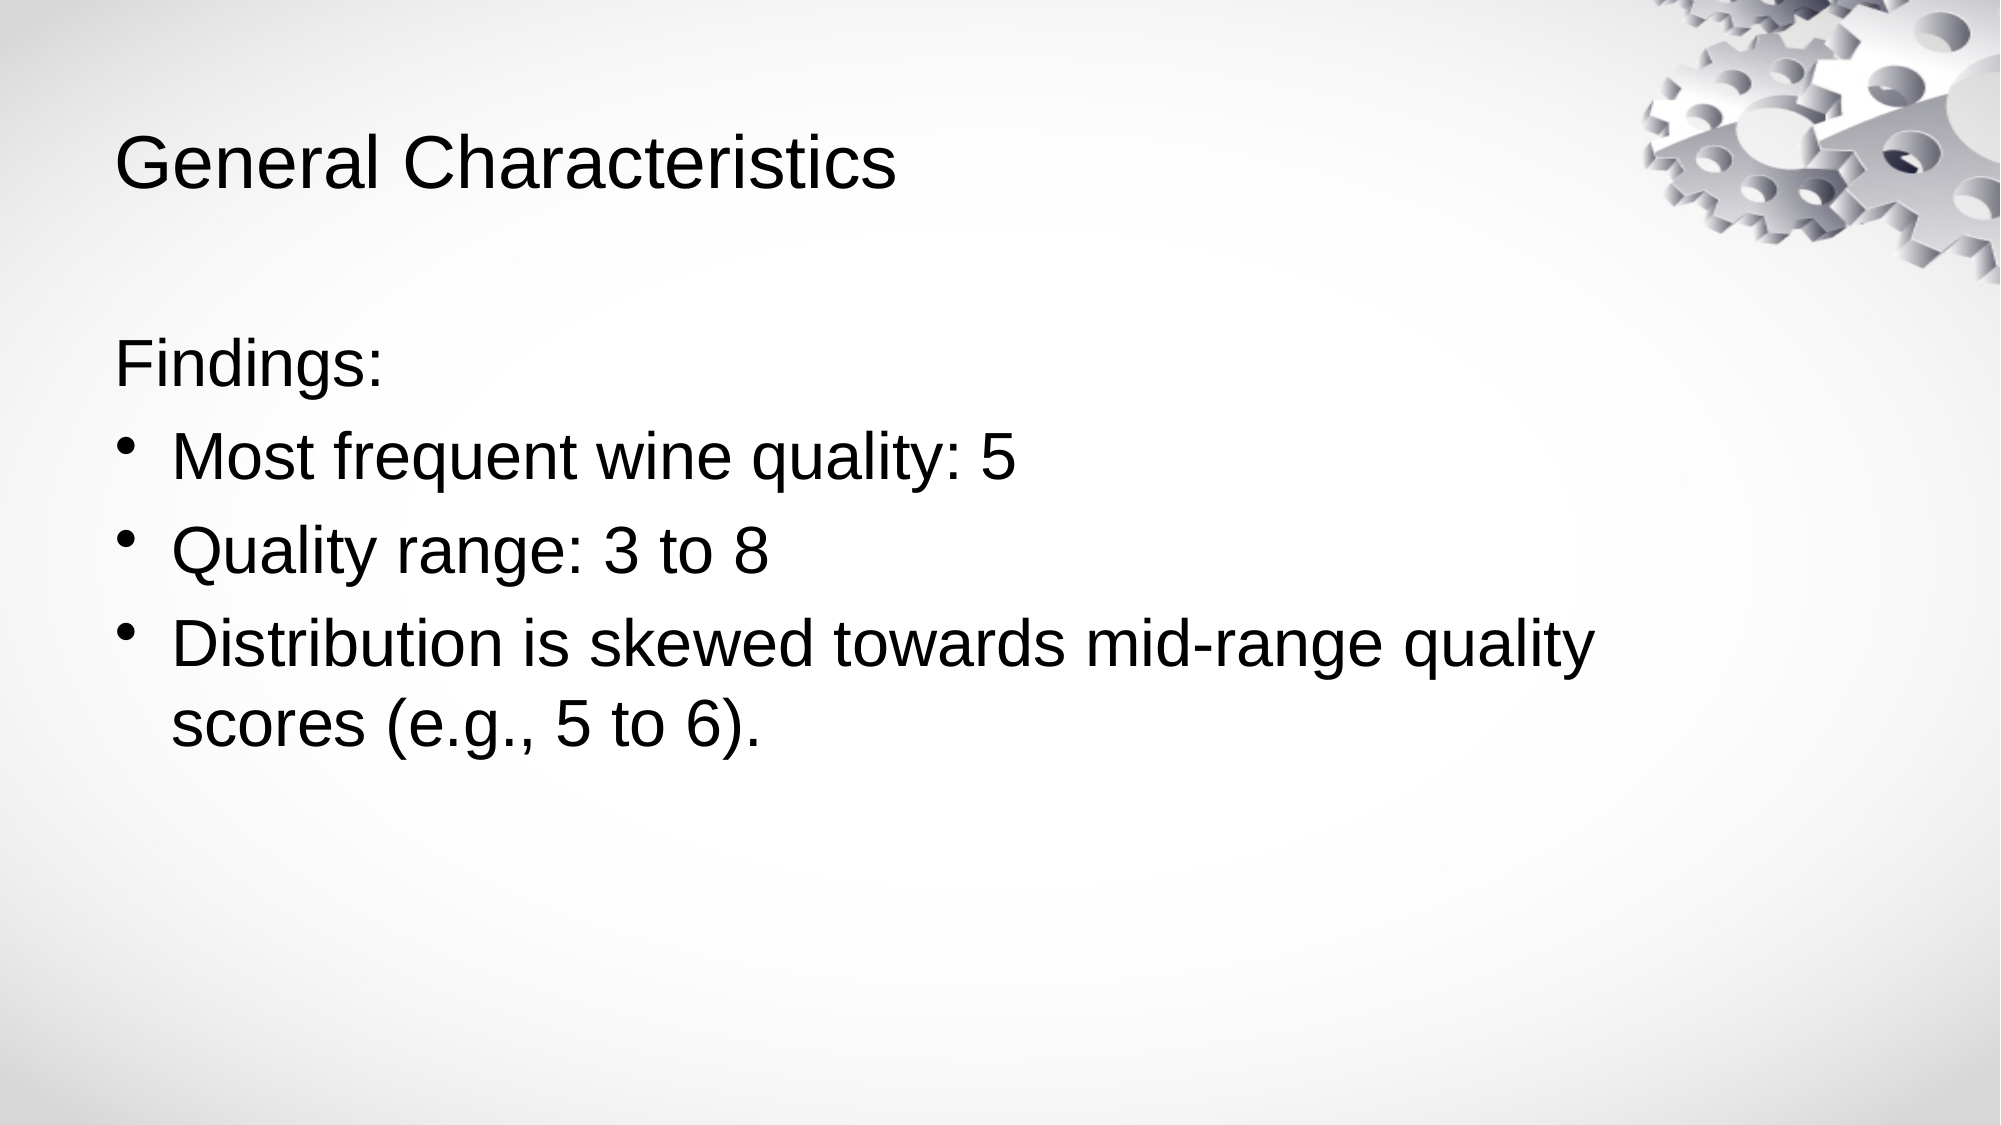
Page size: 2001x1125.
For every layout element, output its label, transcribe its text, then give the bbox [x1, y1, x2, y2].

title General Characteristics [99, 110, 1901, 207]
picture [0, 0, 2000, 1125]
list Findings: Most frequent wine quality: 5 Quality range: 3 to 8 Distribution is skewed towards mid-range quality scores (e.g., 5 to 6). [99, 312, 1723, 1125]
